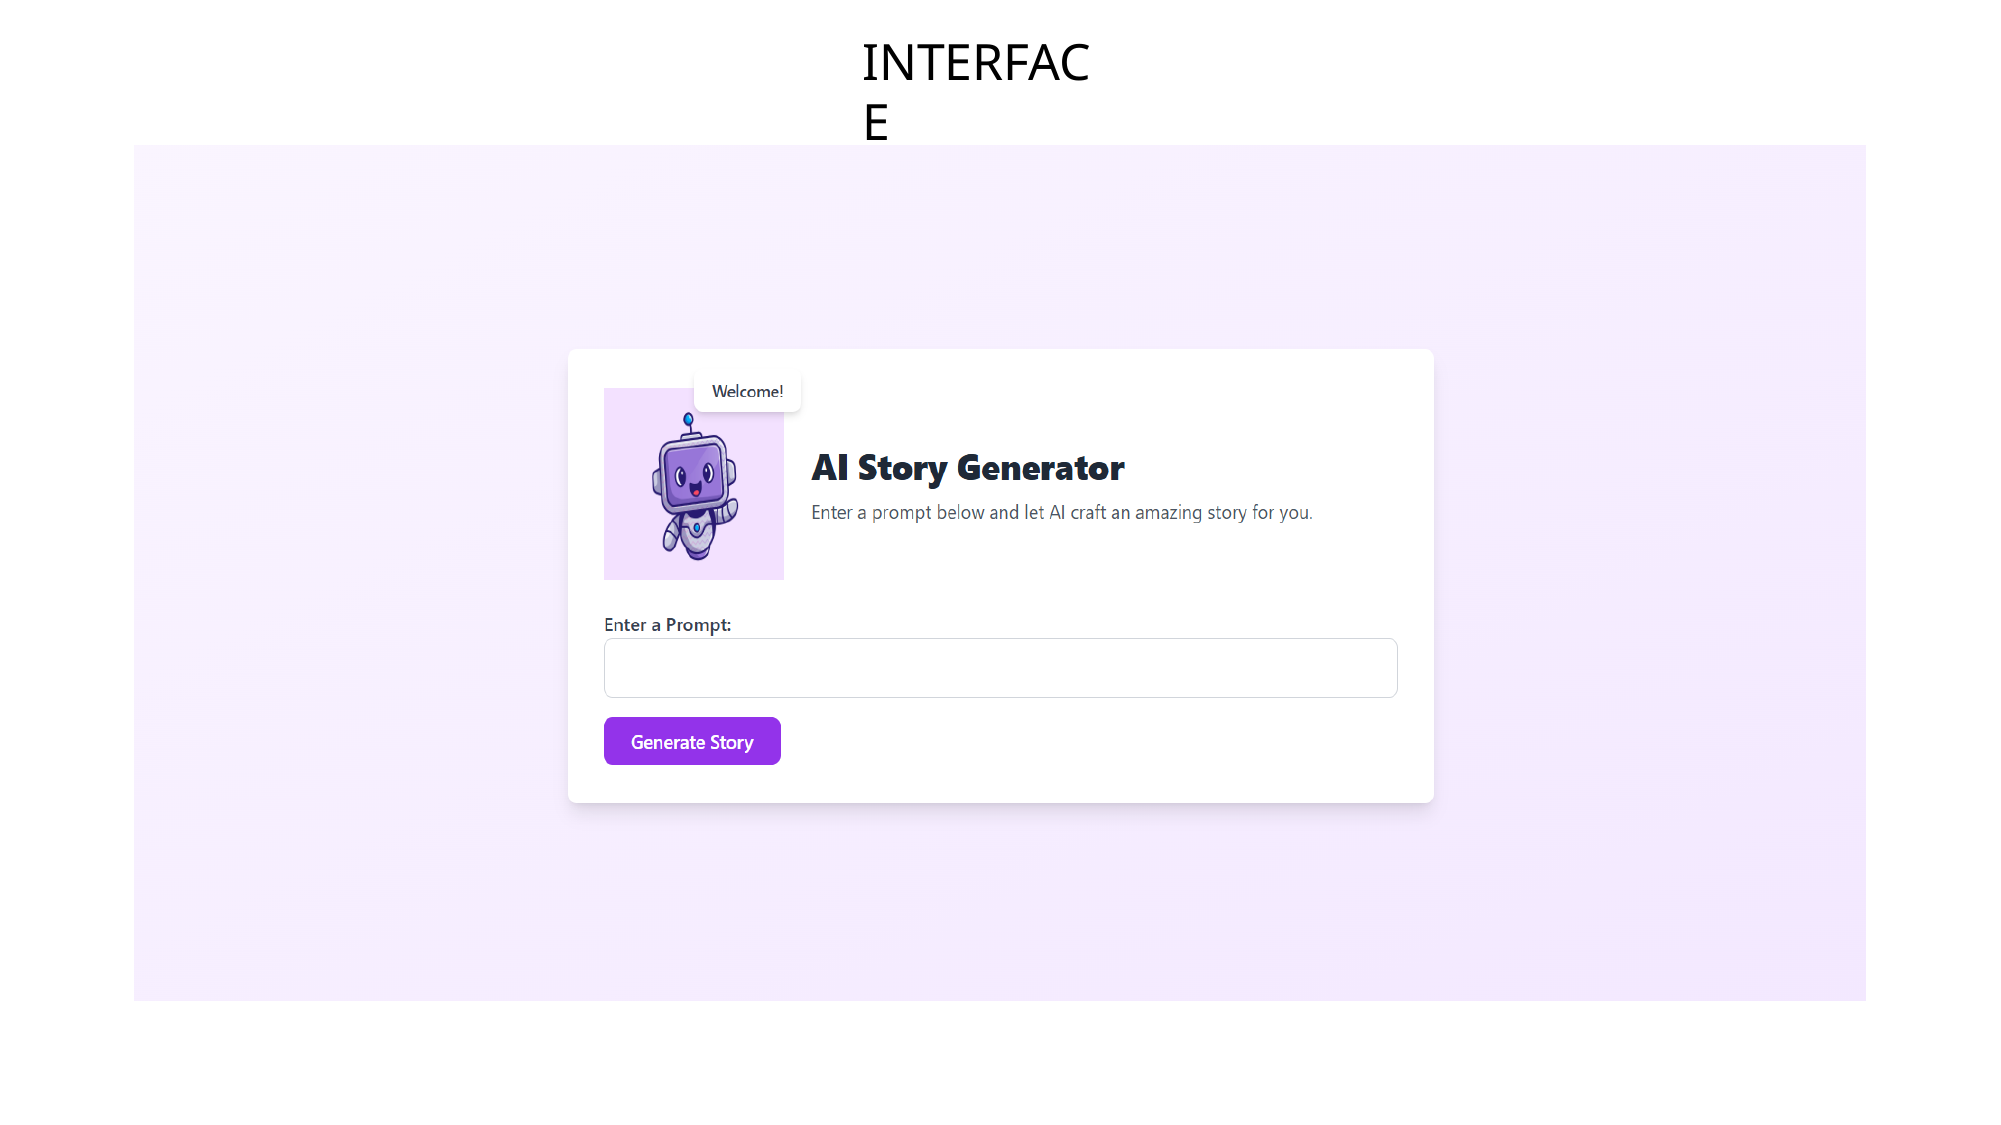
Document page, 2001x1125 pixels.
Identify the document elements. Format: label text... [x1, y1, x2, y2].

text_box INTERFACE [847, 22, 1108, 140]
picture [134, 145, 1866, 1001]
